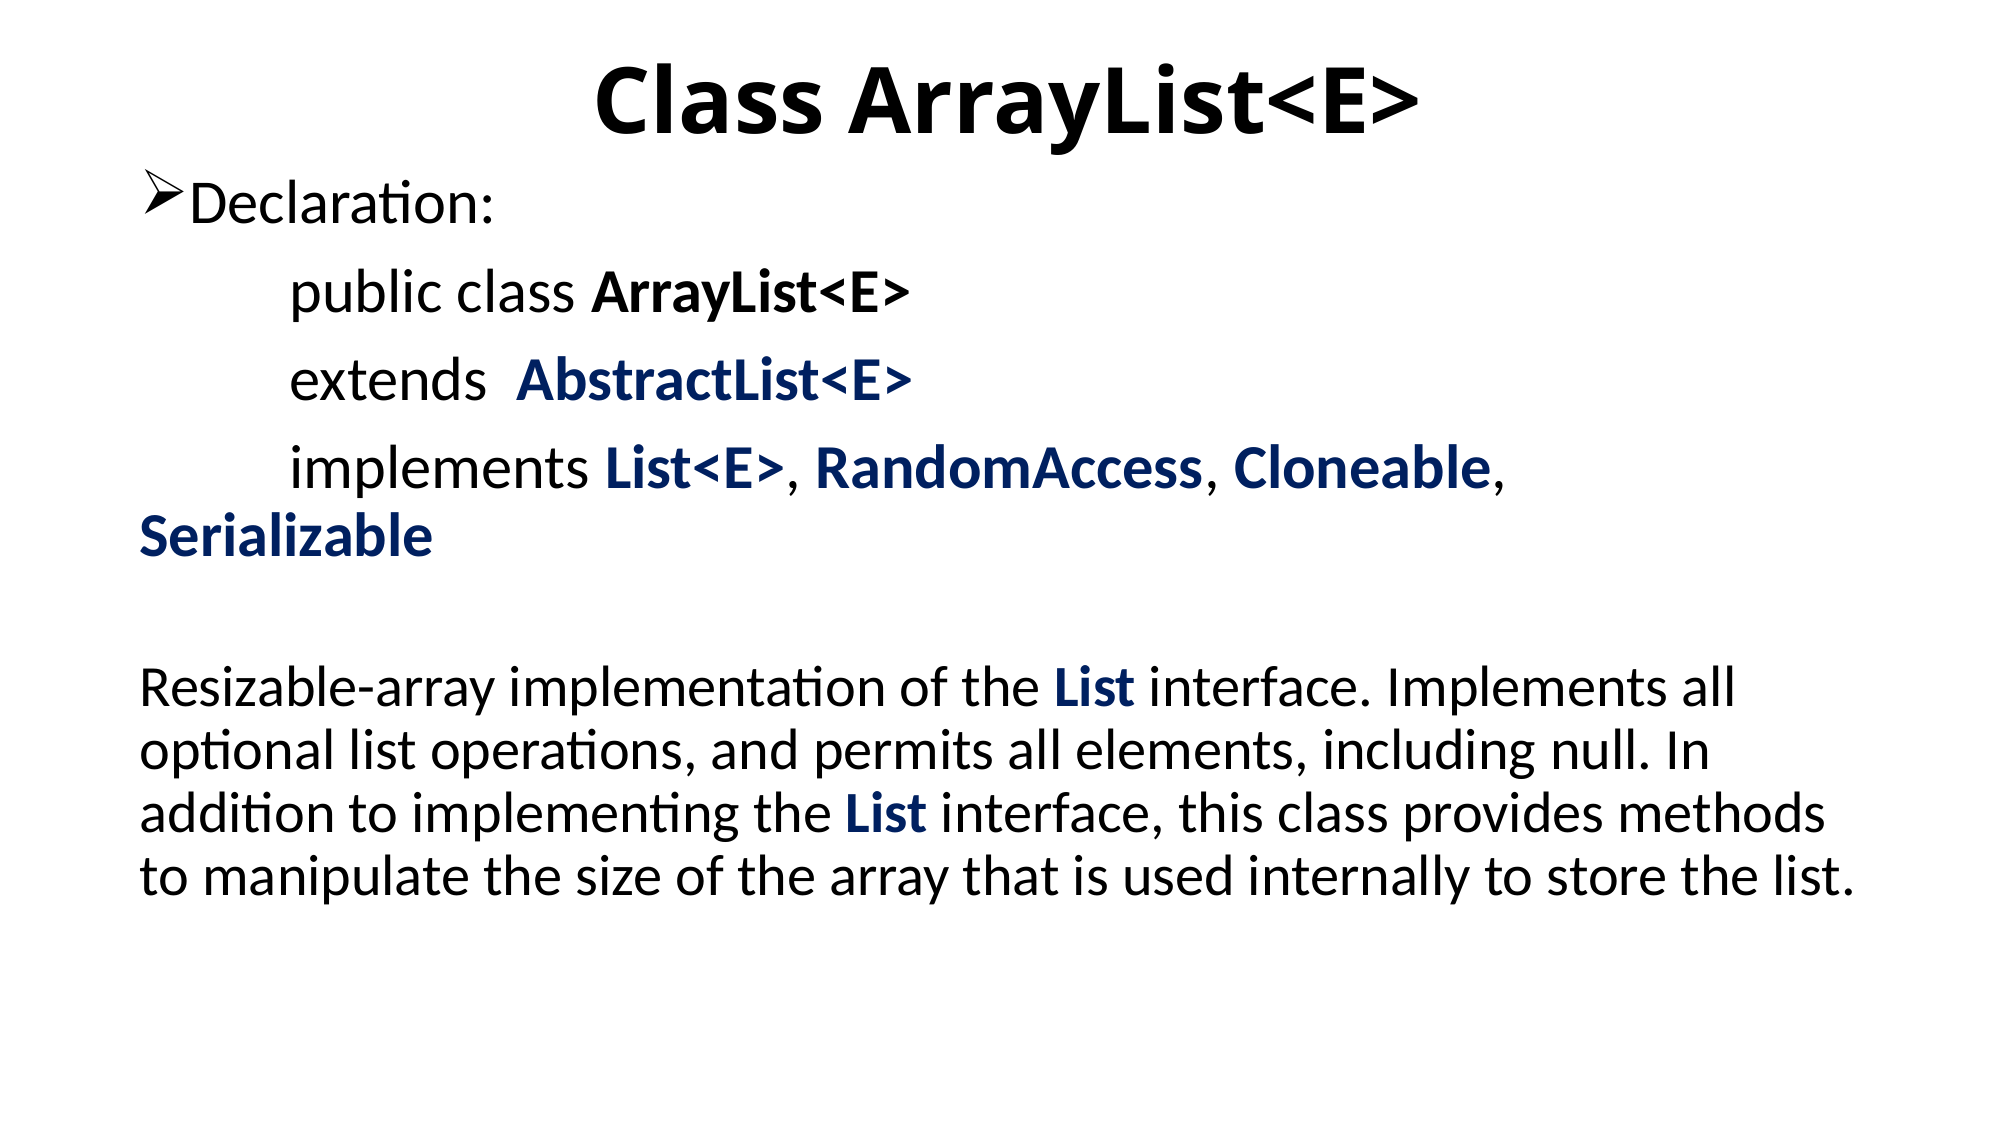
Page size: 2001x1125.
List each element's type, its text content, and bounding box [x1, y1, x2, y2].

list Declaration: public class ArrayList<E> extends AbstractList<E> implements List<E>, RandomAccess, Cloneable, Serializable Resizable-array implementation of the List interface. Implements all optional list operations, and permits all elements, including null. In addition to implementing the List interface, this class provides methods to manipulate the size of the array that is used internally to store the list. [124, 162, 1872, 1050]
title Class ArrayList<E> [137, 45, 1879, 163]
